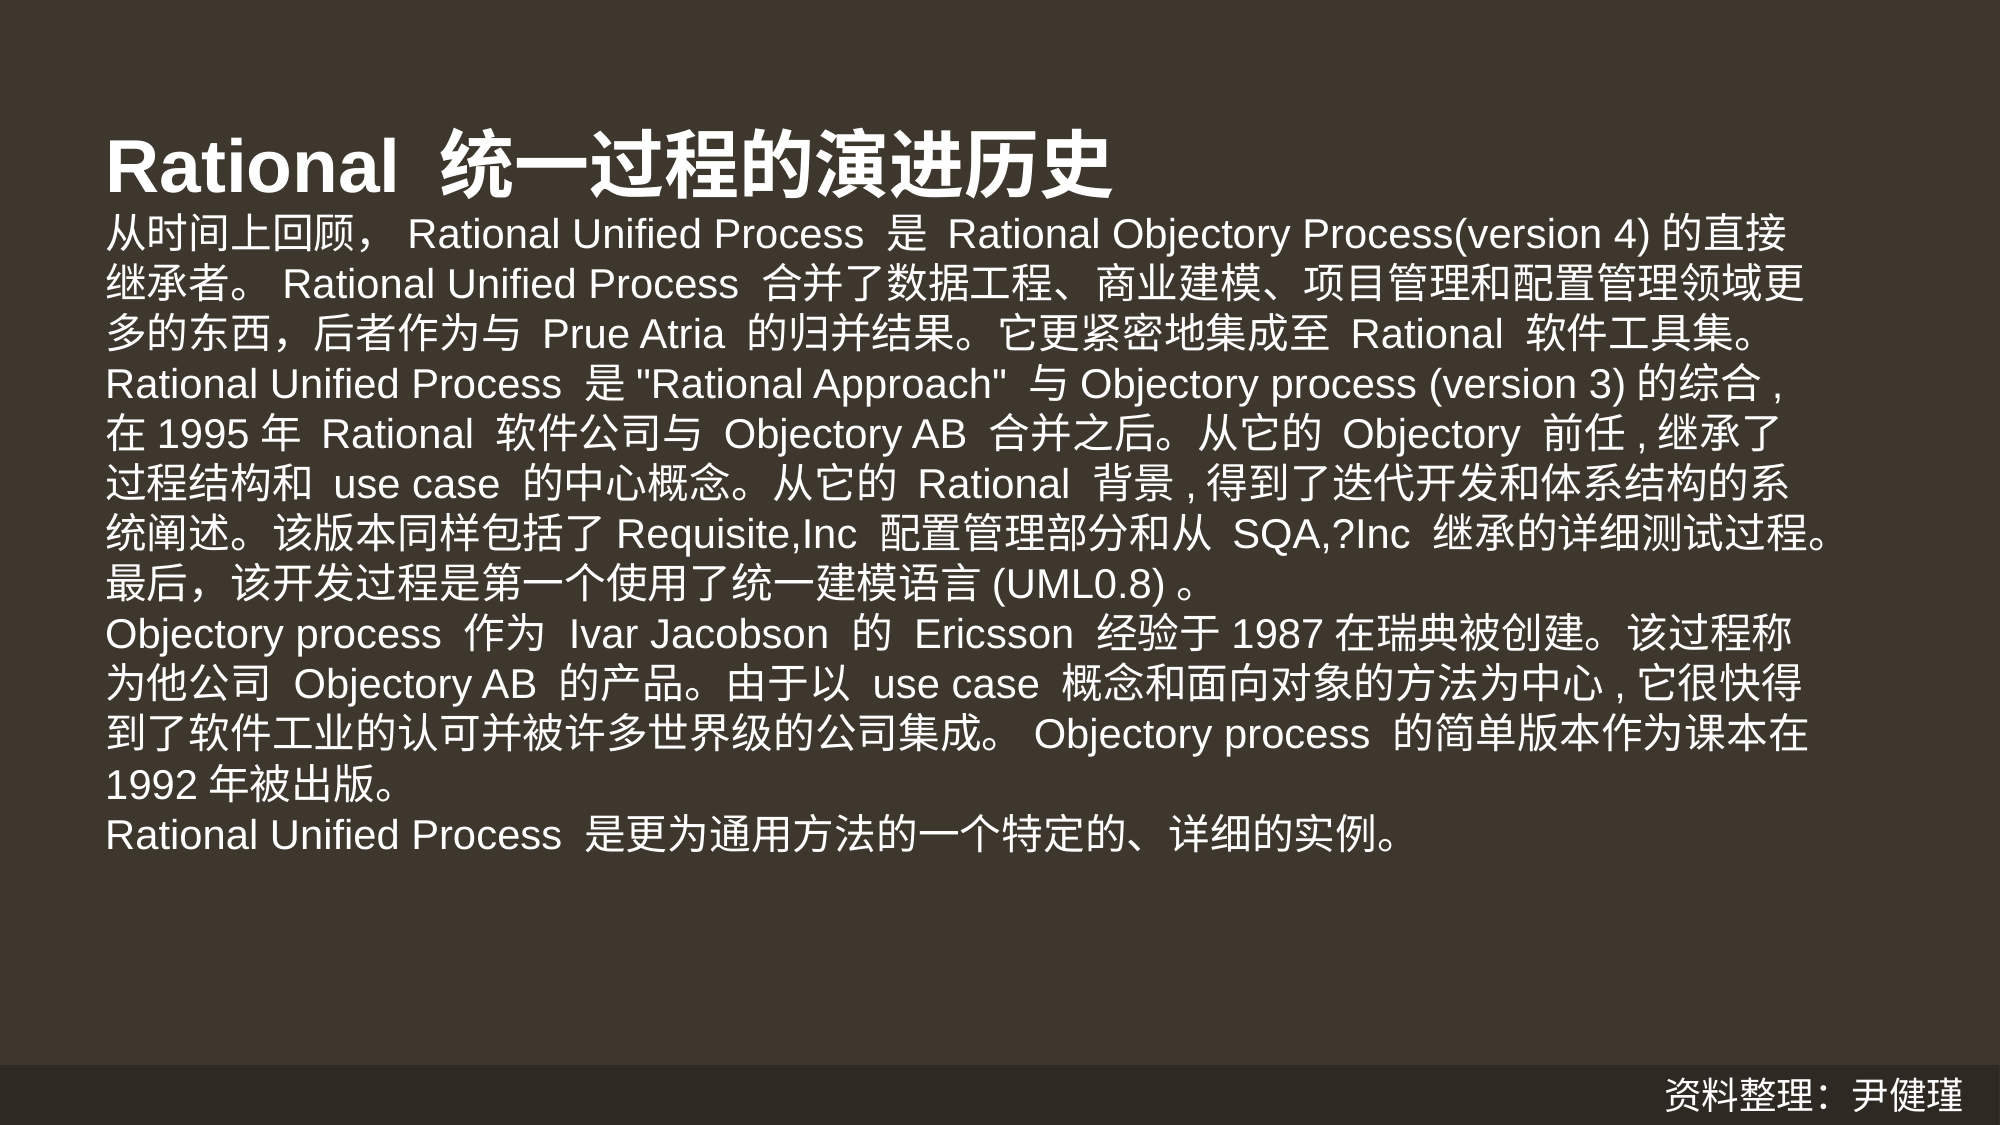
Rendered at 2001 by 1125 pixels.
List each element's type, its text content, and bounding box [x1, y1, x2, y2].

text_box Rational 统一过程的演进历史 从时间上回顾，Rational Unified Process 是 Rational Objectory Process(version 4)的直接继承者。Rational Unified Process 合并了数据工程、商业建模、项目管理和配置管理领域更多的东西，后者作为与 Prue Atria 的归并结果。它更紧密地集成至 Rational 软件工具集。Rational Unified Process 是"Rational Approach" 与Objectory process (version 3)的综合,在1995年 Rational 软件公司与 Objectory AB 合并之后。从它的 Objectory 前任,继承了过程结构和 use case 的中心概念。从它的 Rational 背景,得到了迭代开发和体系结构的系统阐述。该版本同样包括了Requisite,Inc 配置管理部分和从 SQA,?Inc 继承的详细测试过程。最后，该开发过程是第一个使用了统一建模语言(UML0.8)。 Objectory process 作为 Ivar Jacobson 的 Ericsson 经验于1987在瑞典被创建。该过程称为他公司 Objectory AB 的产品。由于以 use case 概念和面向对象的方法为中心,它很快得到了软件工业的认可并被许多世界级的公司集成。Objectory process 的简单版本作为课本在1992年被出版。 Rational Unified Process 是更为通用方法的一个特定的、详细的实例。 [90, 109, 1827, 865]
text_box 资料整理：尹健瑾 [1649, 1064, 2000, 1125]
